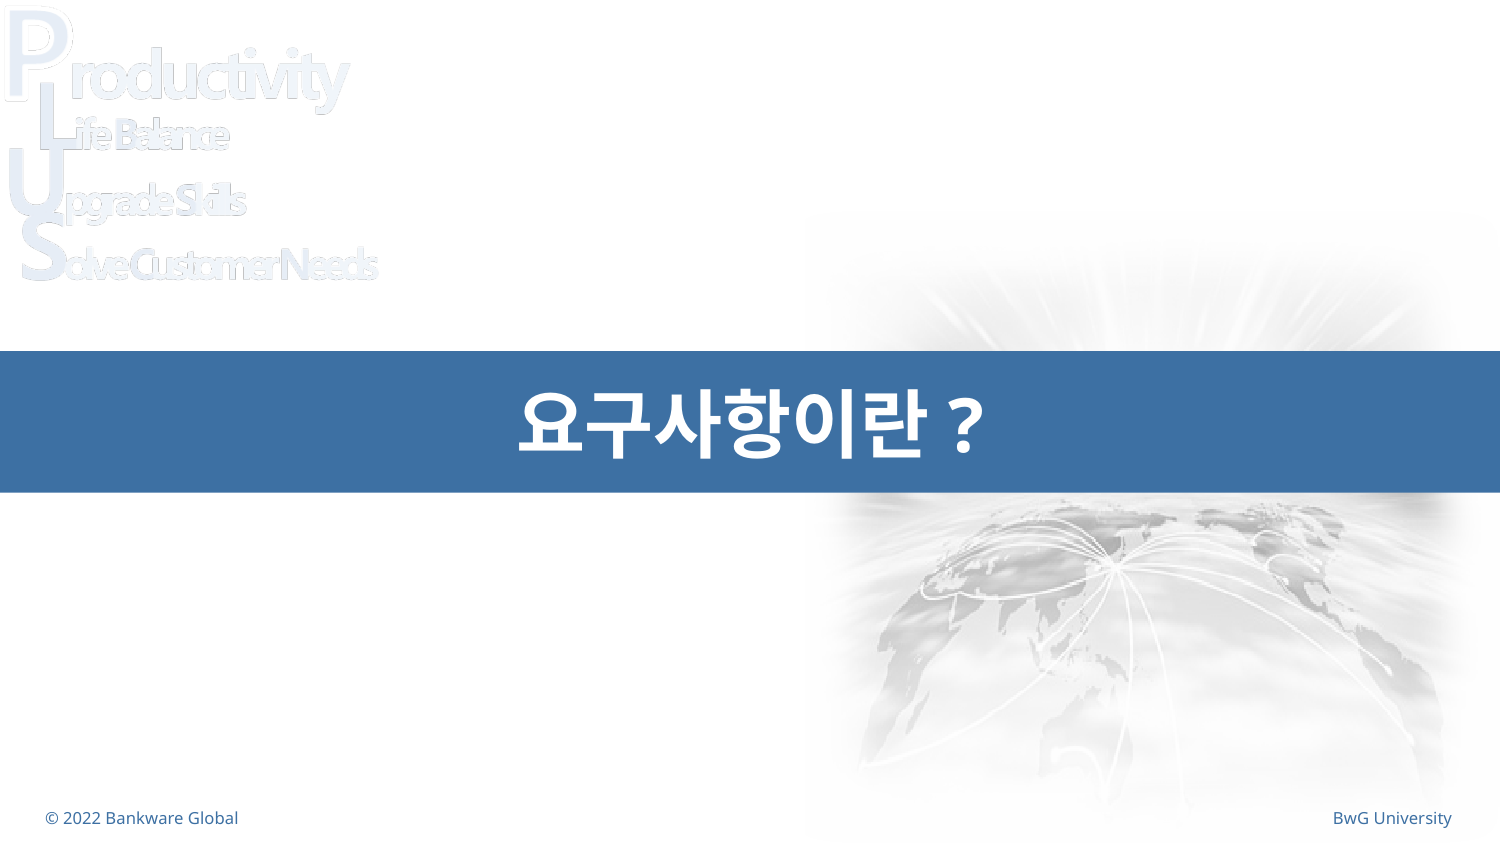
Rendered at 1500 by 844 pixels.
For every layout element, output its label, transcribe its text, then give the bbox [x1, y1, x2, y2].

title 요구사항이란? [0, 350, 1500, 493]
picture [0, 0, 383, 287]
